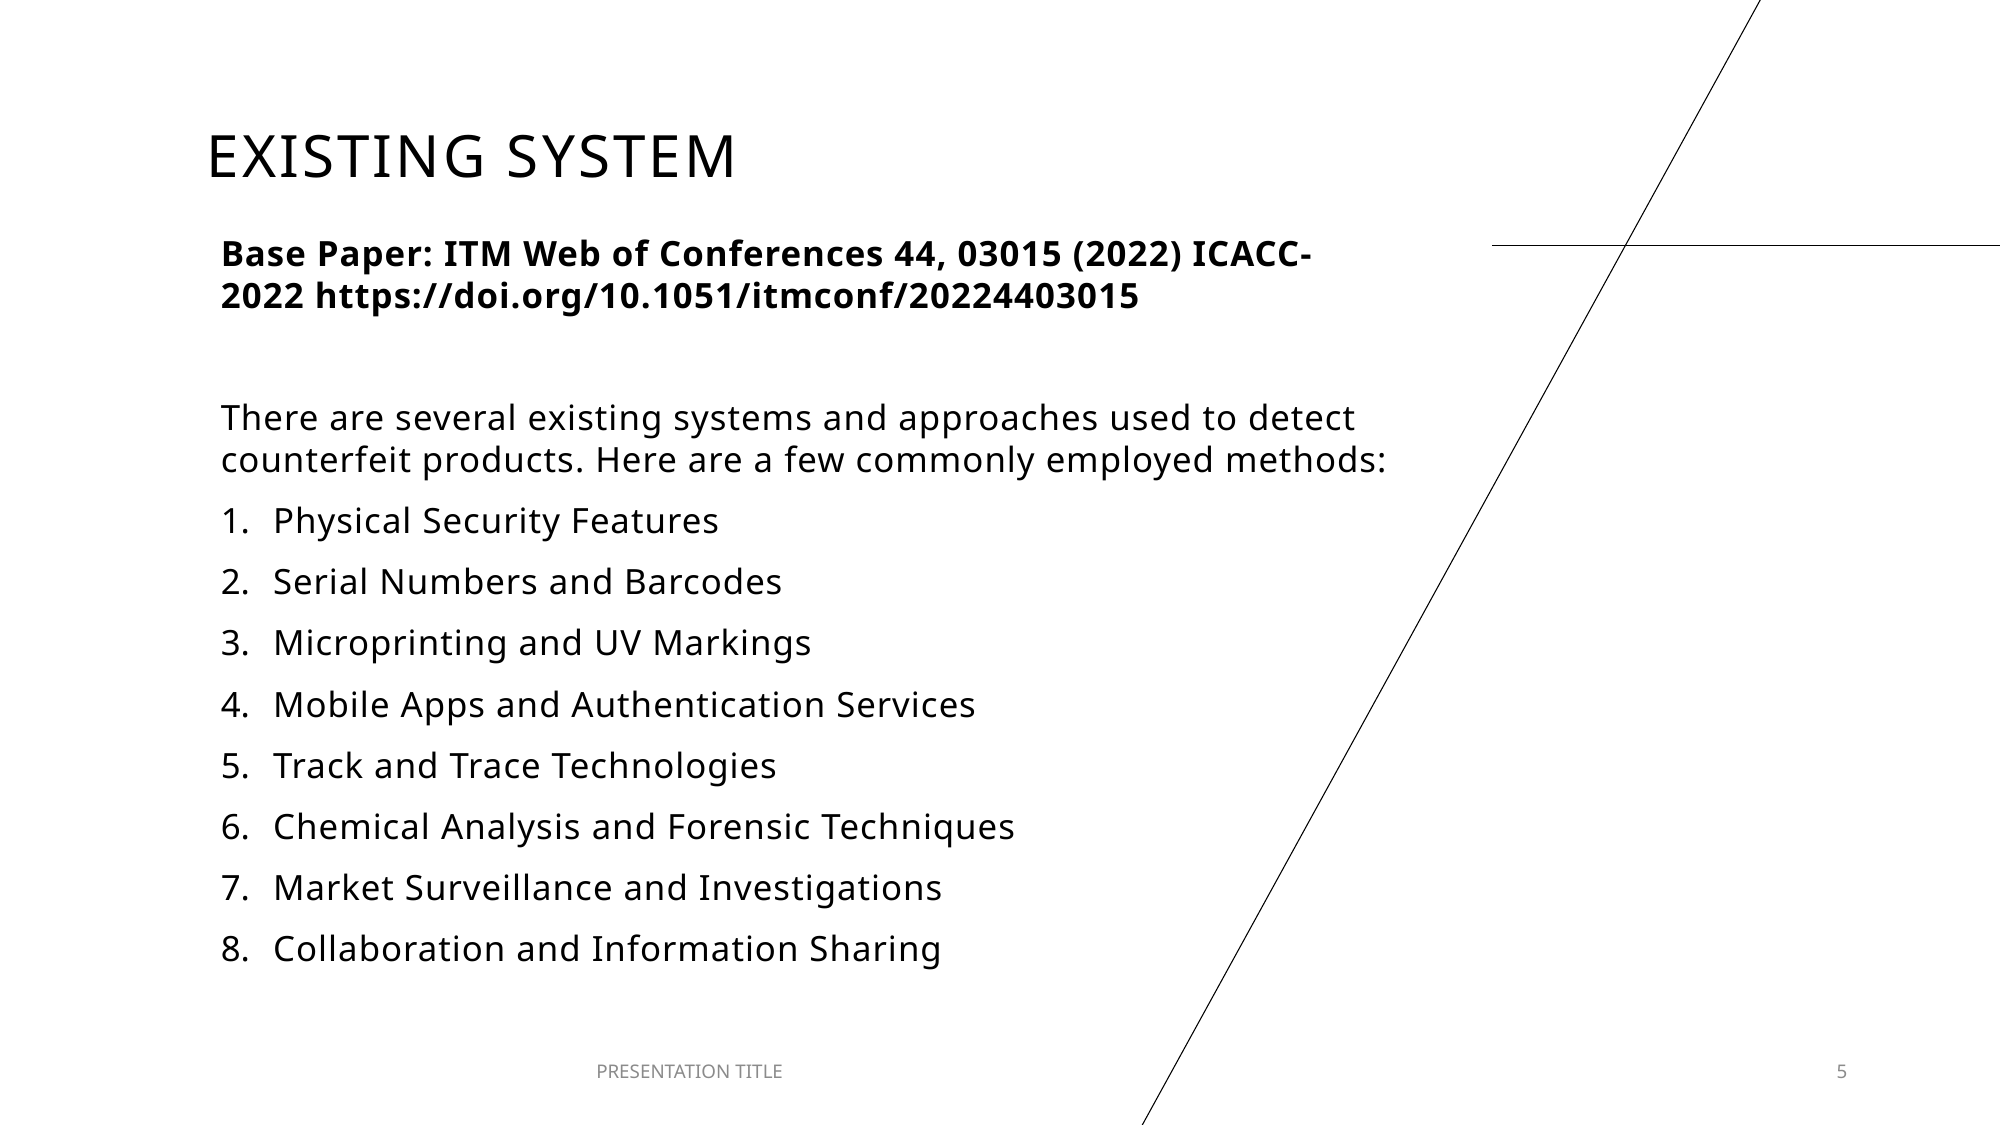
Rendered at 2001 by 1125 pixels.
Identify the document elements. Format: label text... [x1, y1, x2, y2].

title EXISTING SYSTEM [191, 0, 1030, 198]
slide_number 5 [1412, 1042, 1863, 1103]
footer PRESENTATION TITLE [404, 1042, 975, 1103]
list Base Paper: ITM Web of Conferences 44, 03015 (2022) ICACC-2022 https://doi.org/10.1051/itmconf/20224403015 There are several existing systems and approaches used to detect counterfeit products. Here are a few commonly employed methods: Physical Security Features Serial Numbers and Barcodes Microprinting and UV Markings Mobile Apps and Authentication Services Track and Trace Technologies Chemical Analysis and Forensic Techniques Market Surveillance and Investigations Collaboration and Information Sharing [205, 223, 1412, 1003]
